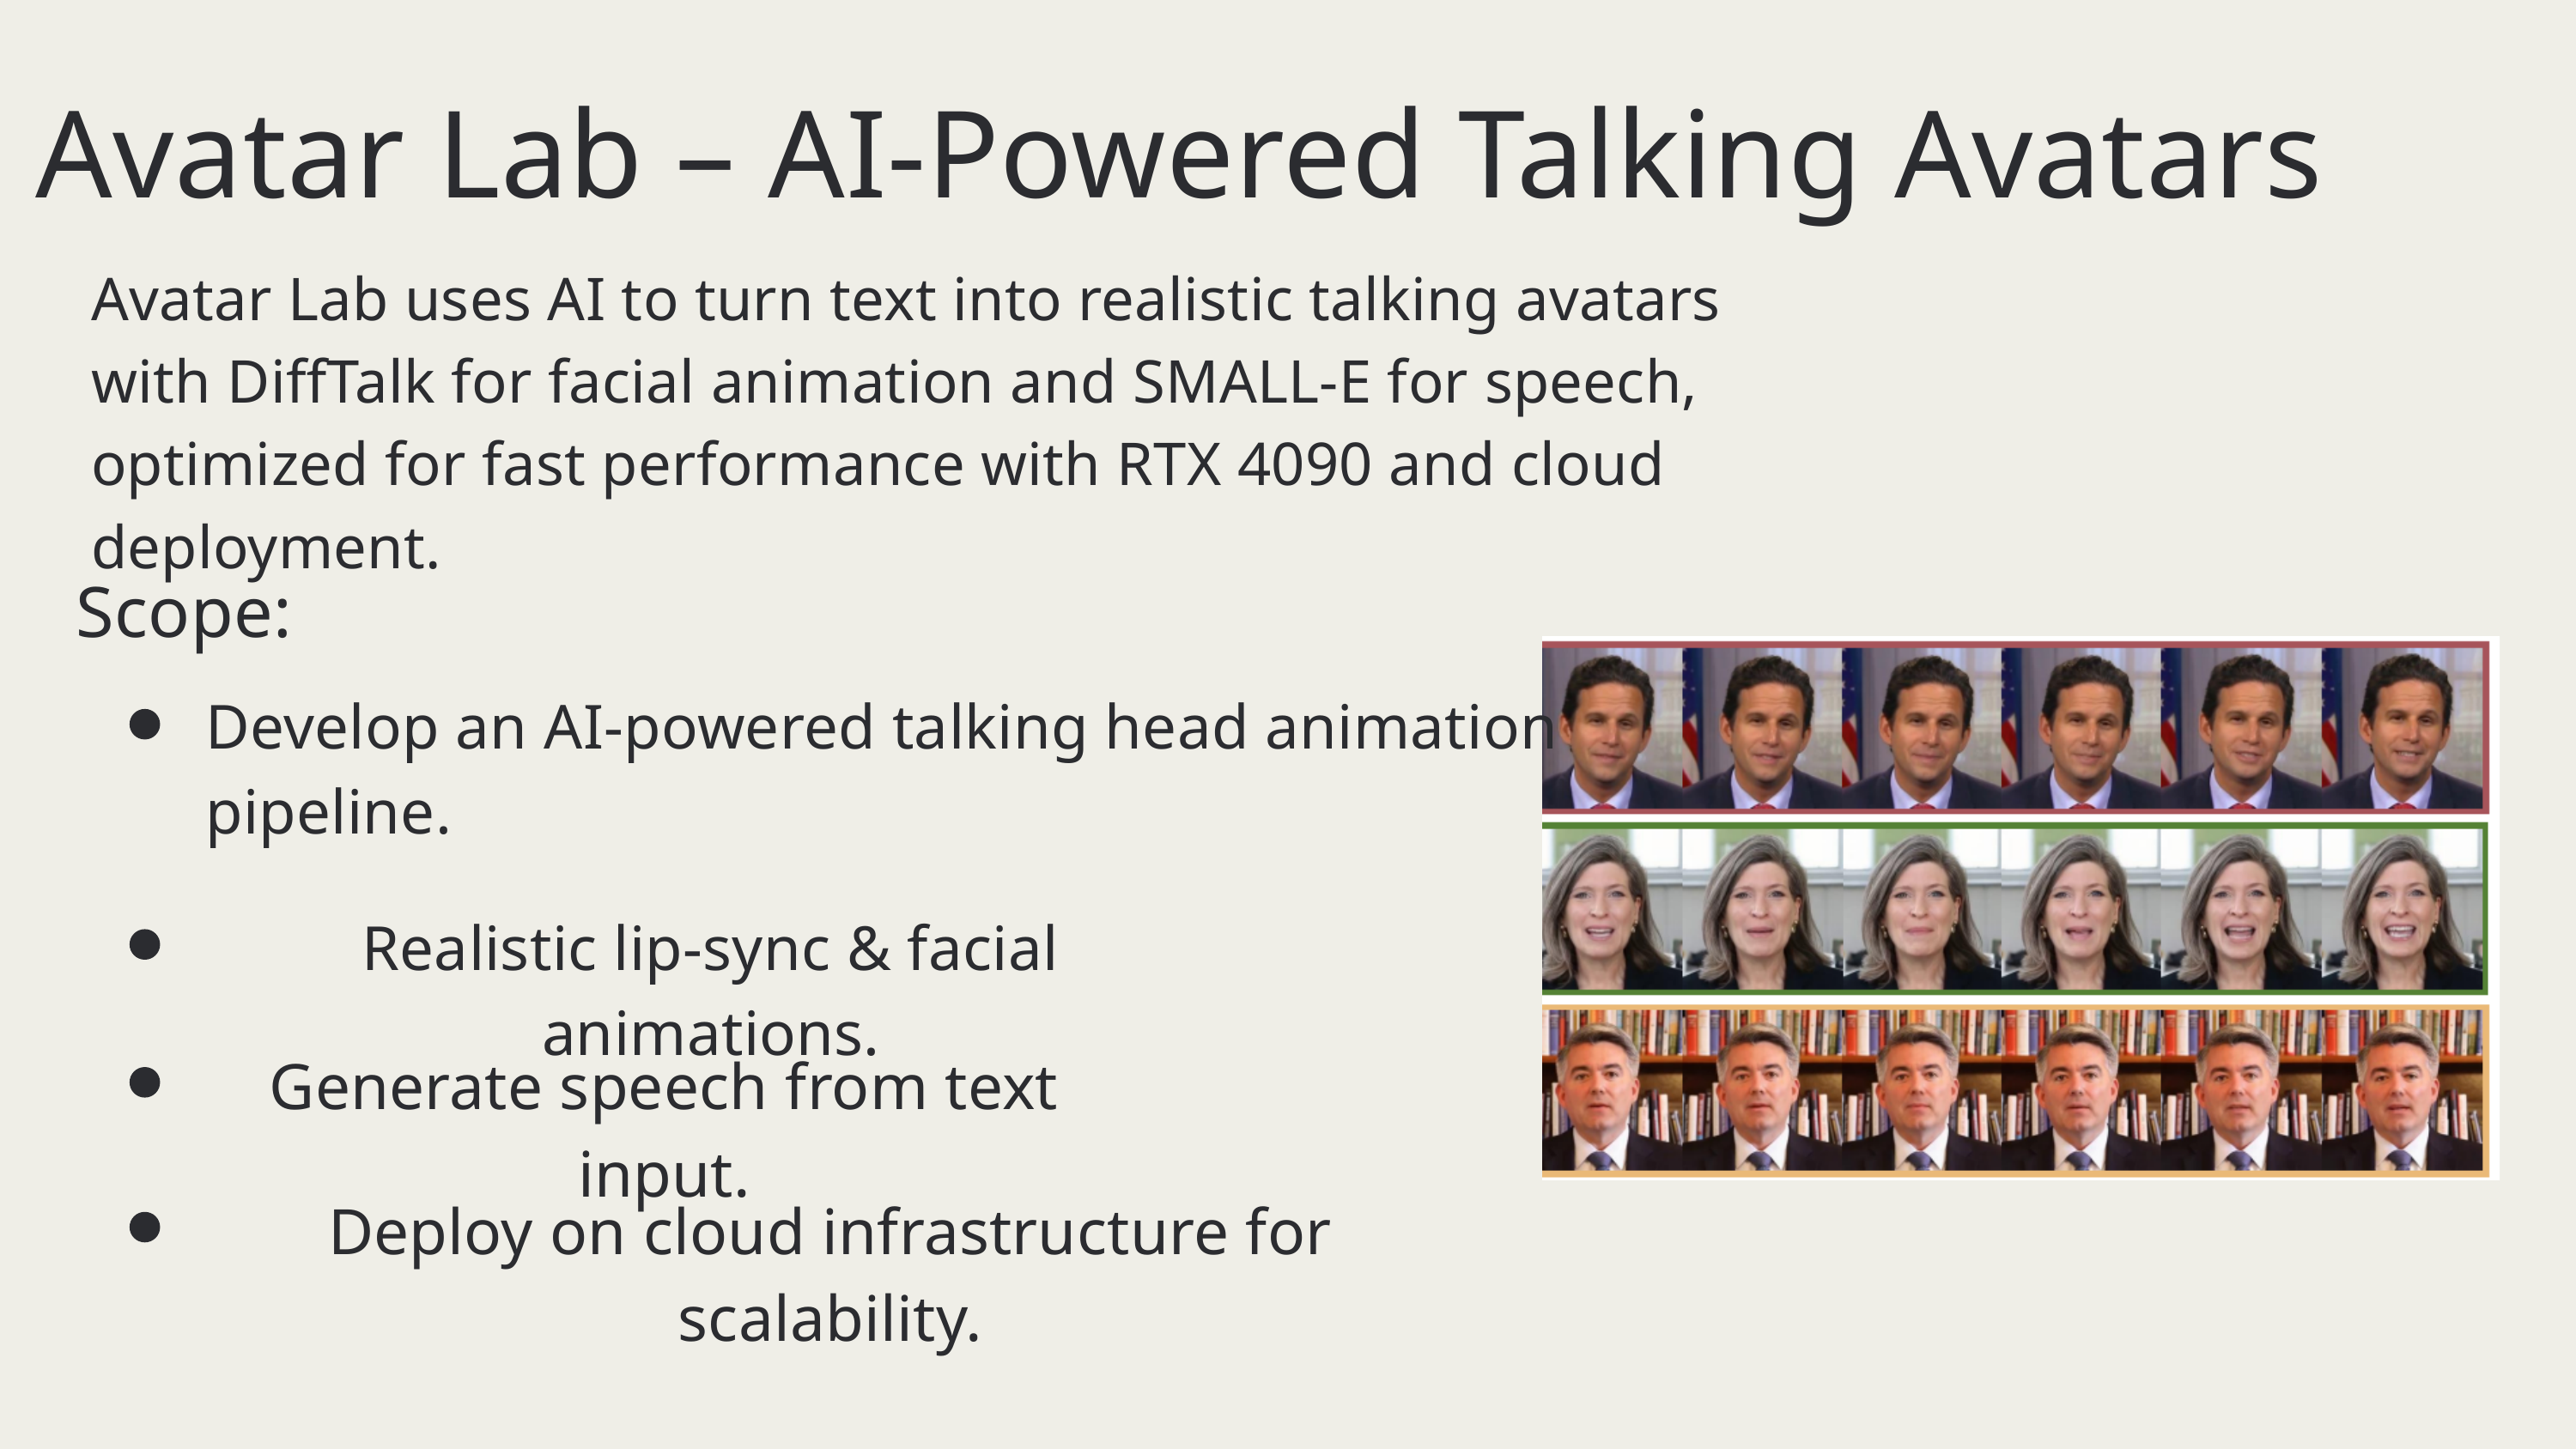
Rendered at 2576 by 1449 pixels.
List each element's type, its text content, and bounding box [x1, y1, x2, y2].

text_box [129, 929, 161, 961]
text_box Generate speech from text input. [205, 1034, 1123, 1179]
text_box Deploy on cloud infrastructure for scalability. [205, 1179, 1456, 1355]
text_box Scope: [76, 554, 876, 827]
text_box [129, 708, 161, 740]
text_box Avatar Lab – AI-Powered Talking Avatars [0, 52, 2428, 222]
text_box Develop an AI-powered talking head animation pipeline. [205, 676, 1674, 846]
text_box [129, 1066, 161, 1098]
text_box Avatar Lab uses AI to turn text into realistic talking avatars with DiffTalk for facial animation and SMALL-E for speech, optimized for fast performance with RTX 4090 and cloud deployment. [91, 249, 1788, 580]
text_box Realistic lip-sync & facial animations. [205, 897, 1218, 1068]
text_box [129, 1211, 161, 1243]
text_box [1542, 636, 2500, 1180]
